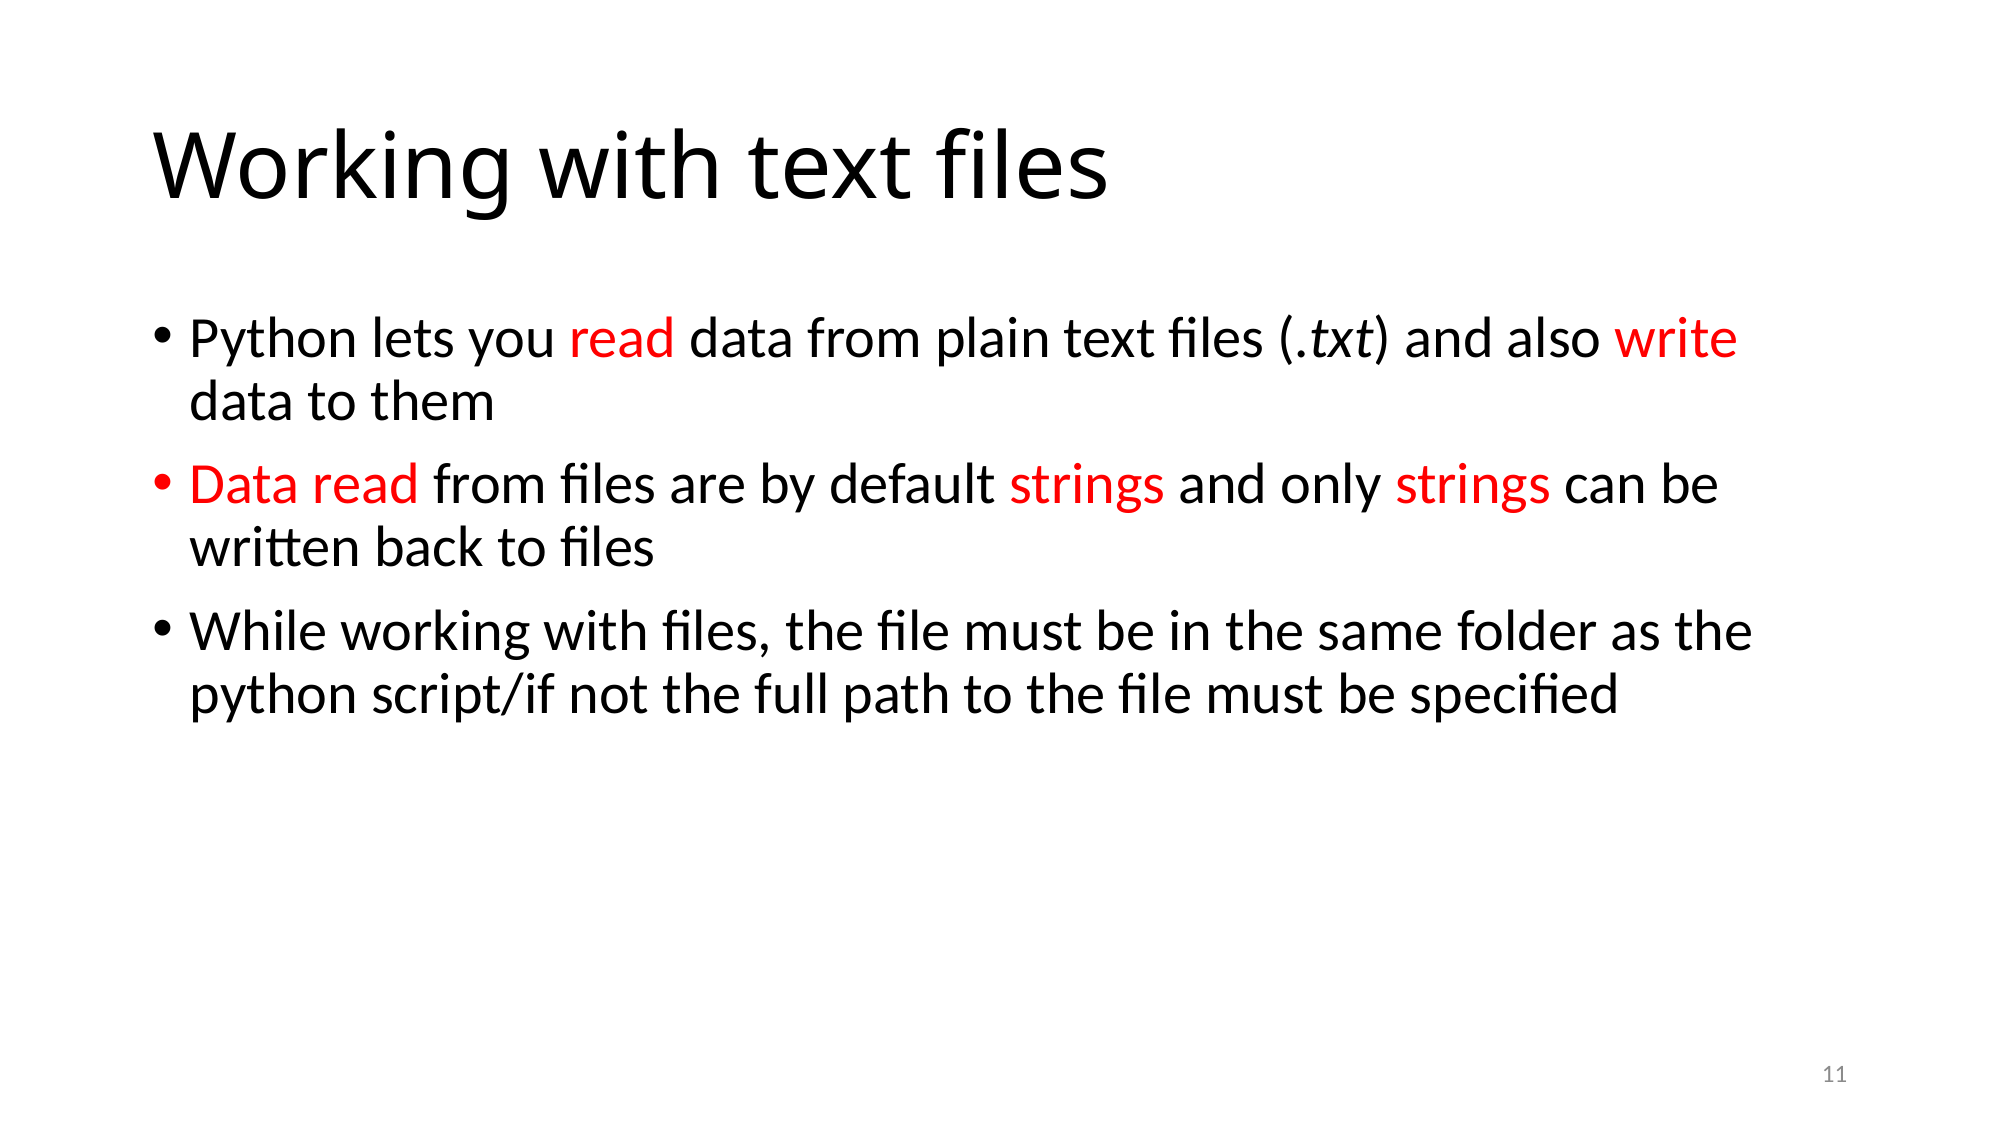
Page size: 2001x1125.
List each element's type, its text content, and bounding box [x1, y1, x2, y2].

slide_number 11 [1412, 1042, 1863, 1103]
title Working with text files [137, 59, 1863, 278]
list Python lets you read data from plain text files (.txt) and also write data to them Data read from files are by default strings and only strings can be written back to files While working with files, the file must be in the same folder as the python script/if not the full path to the file must be specified [137, 299, 1863, 1014]
